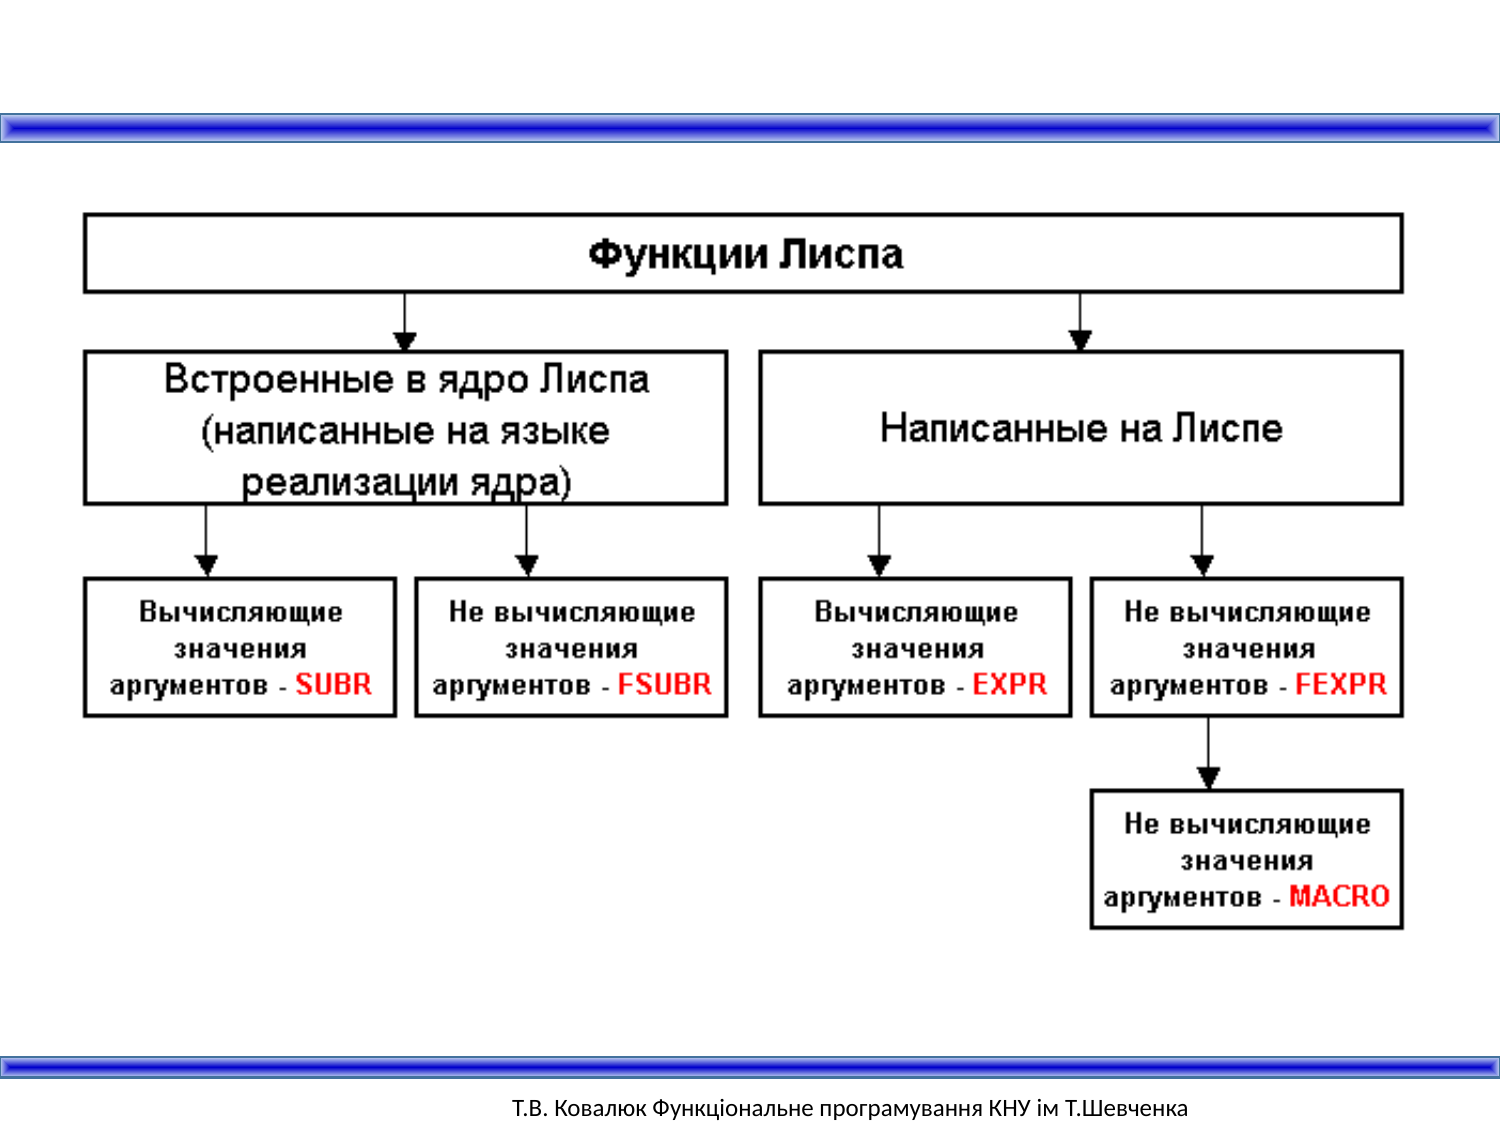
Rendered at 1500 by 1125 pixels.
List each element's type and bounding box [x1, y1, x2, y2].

picture [74, 196, 1413, 939]
